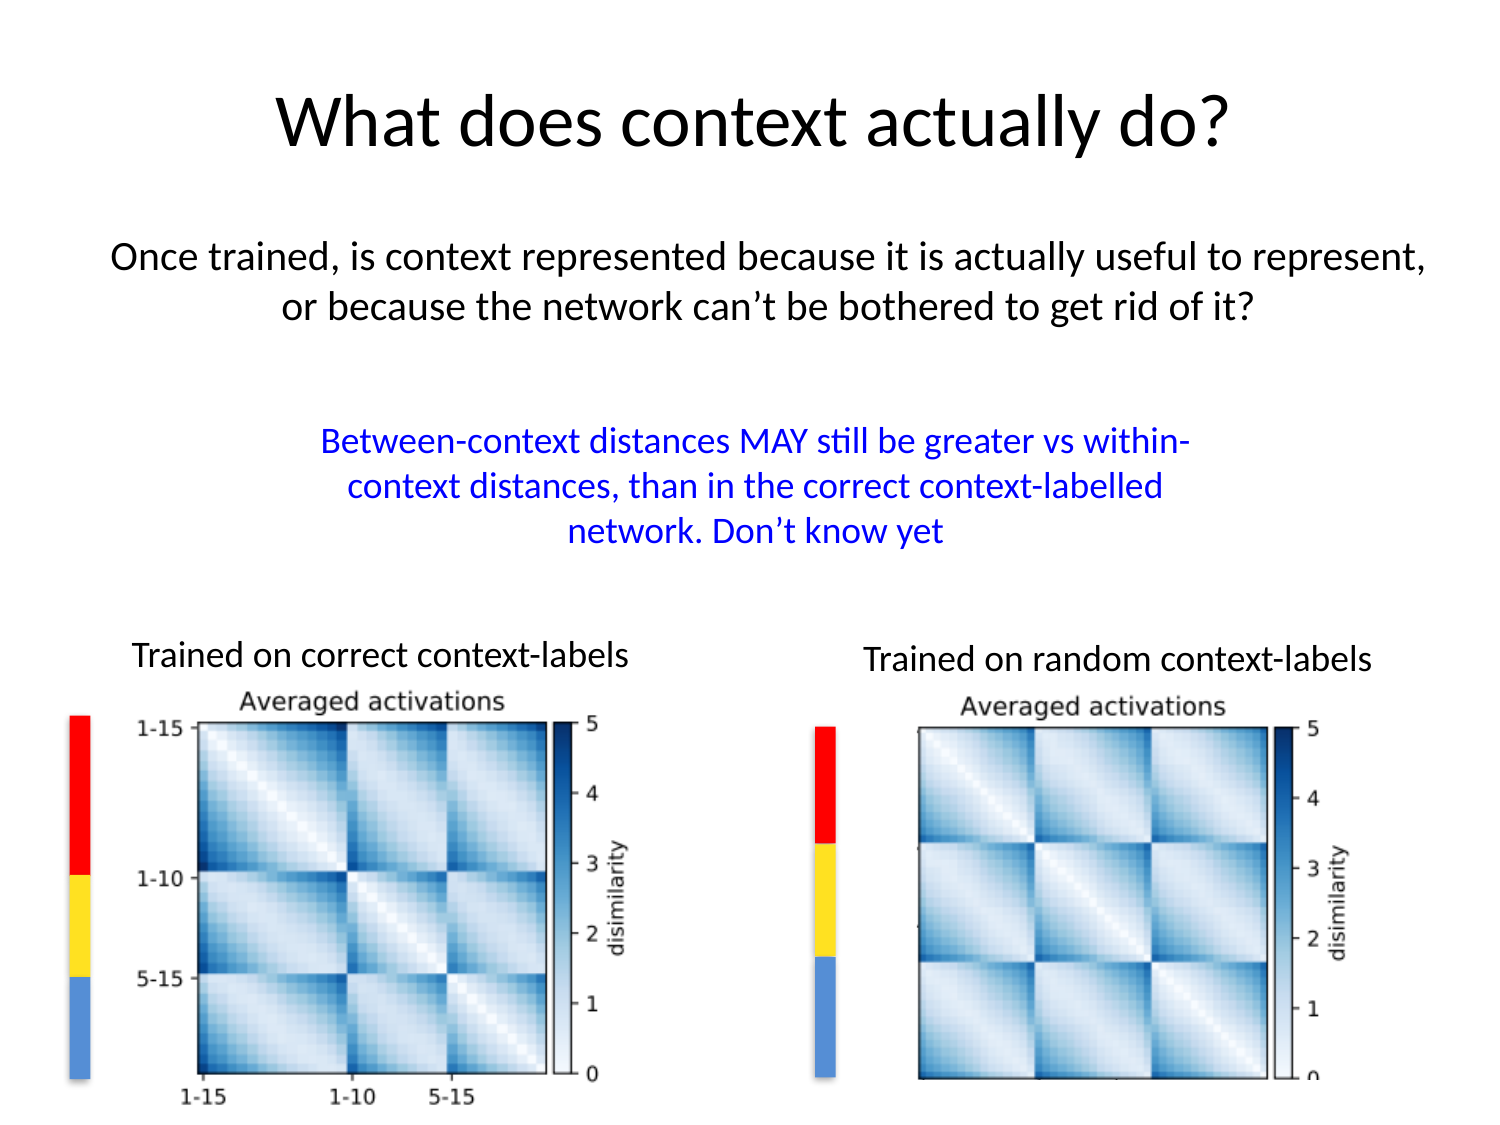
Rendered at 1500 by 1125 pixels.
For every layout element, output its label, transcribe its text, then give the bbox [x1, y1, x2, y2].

picture [110, 676, 640, 1121]
text_box [814, 956, 836, 1078]
text_box Between-context distances MAY still be greater vs within-context distances, than in the correct context-labelled network. Don’t know yet [281, 408, 1231, 559]
text_box Once trained, is context represented because it is actually useful to represent, or because the network can’t be bothered to get rid of it? [75, 211, 1463, 387]
text_box [814, 726, 836, 843]
text_box Trained on correct context-labels [116, 622, 645, 683]
text_box Trained on random context-labels [848, 626, 1388, 687]
title What does context actually do? [11, 22, 1498, 211]
picture [916, 681, 1361, 1080]
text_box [69, 715, 91, 1080]
text_box [814, 844, 836, 956]
